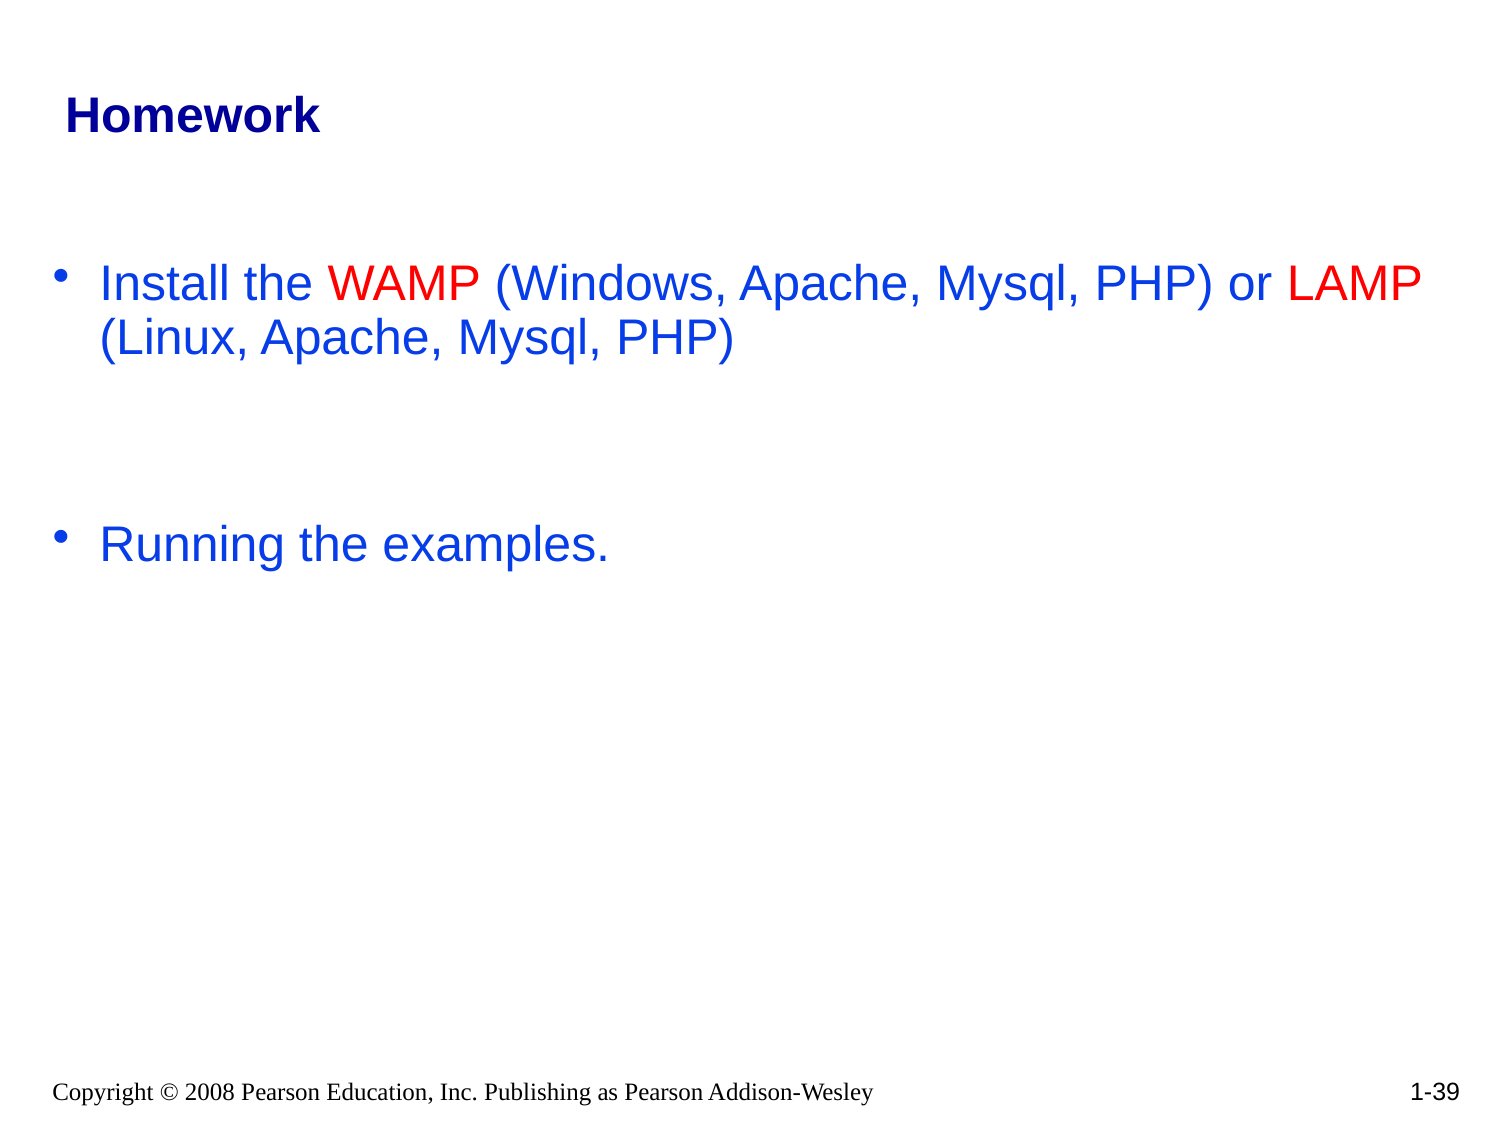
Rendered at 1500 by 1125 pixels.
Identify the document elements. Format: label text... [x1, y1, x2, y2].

list Install the WAMP (Windows, Apache, Mysql, PHP) or LAMP (Linux, Apache, Mysql, PHP) Running the examples. [37, 174, 1450, 1038]
title Homework [50, 50, 1463, 150]
